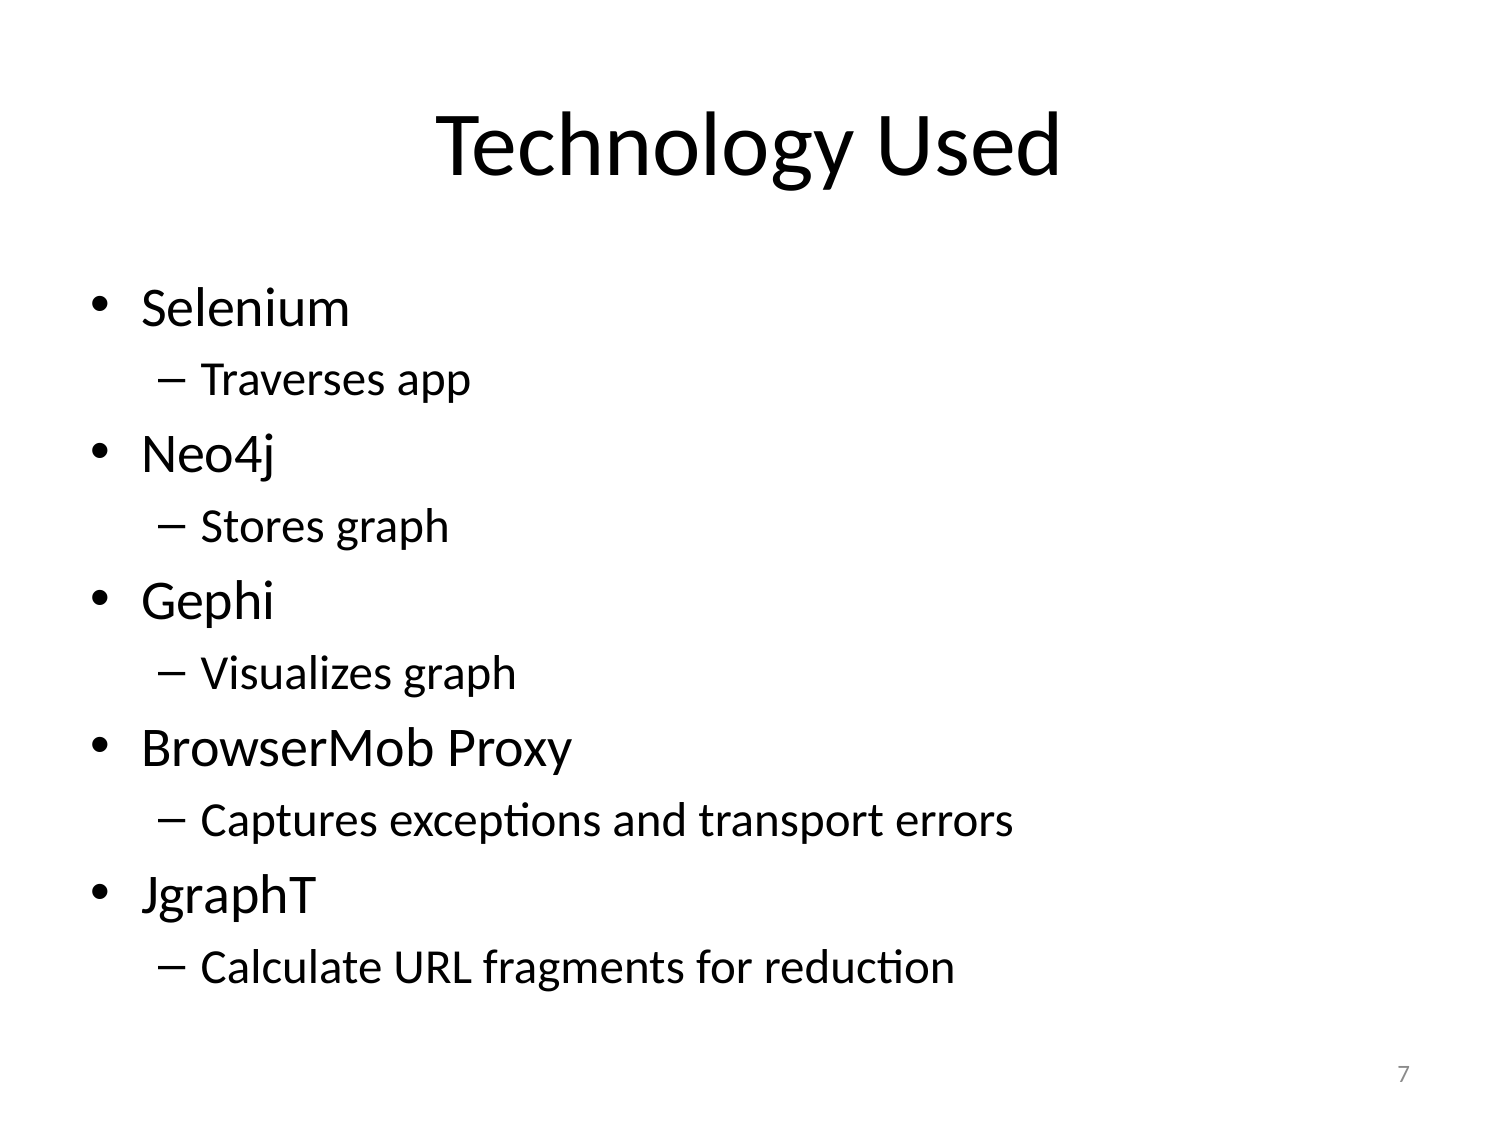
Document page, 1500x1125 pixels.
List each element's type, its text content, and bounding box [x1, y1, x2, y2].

slide_number 7 [1074, 1042, 1425, 1103]
title Technology Used [75, 45, 1425, 233]
list Selenium Traverses app Neo4j Stores graph Gephi Visualizes graph BrowserMob Proxy Captures exceptions and transport errors JgraphT Calculate URL fragments for reduction [75, 262, 1425, 1005]
